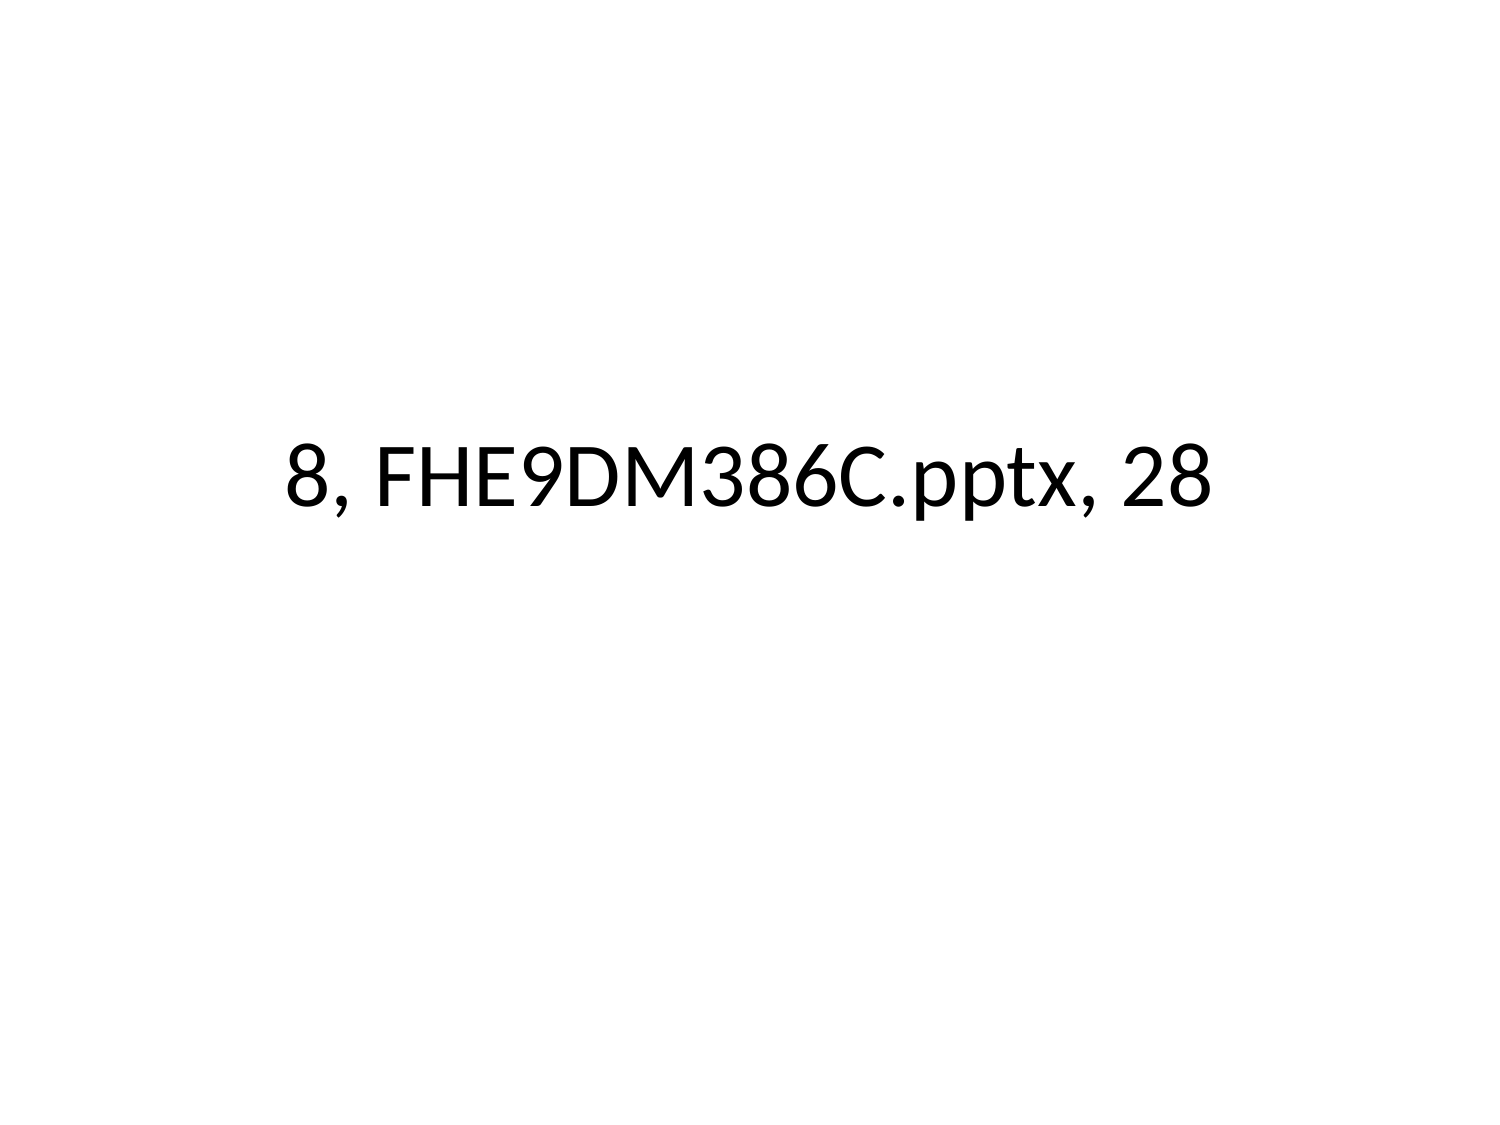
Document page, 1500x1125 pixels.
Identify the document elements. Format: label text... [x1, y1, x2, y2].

title 8, FHE9DM386C.pptx, 28 [112, 349, 1388, 591]
